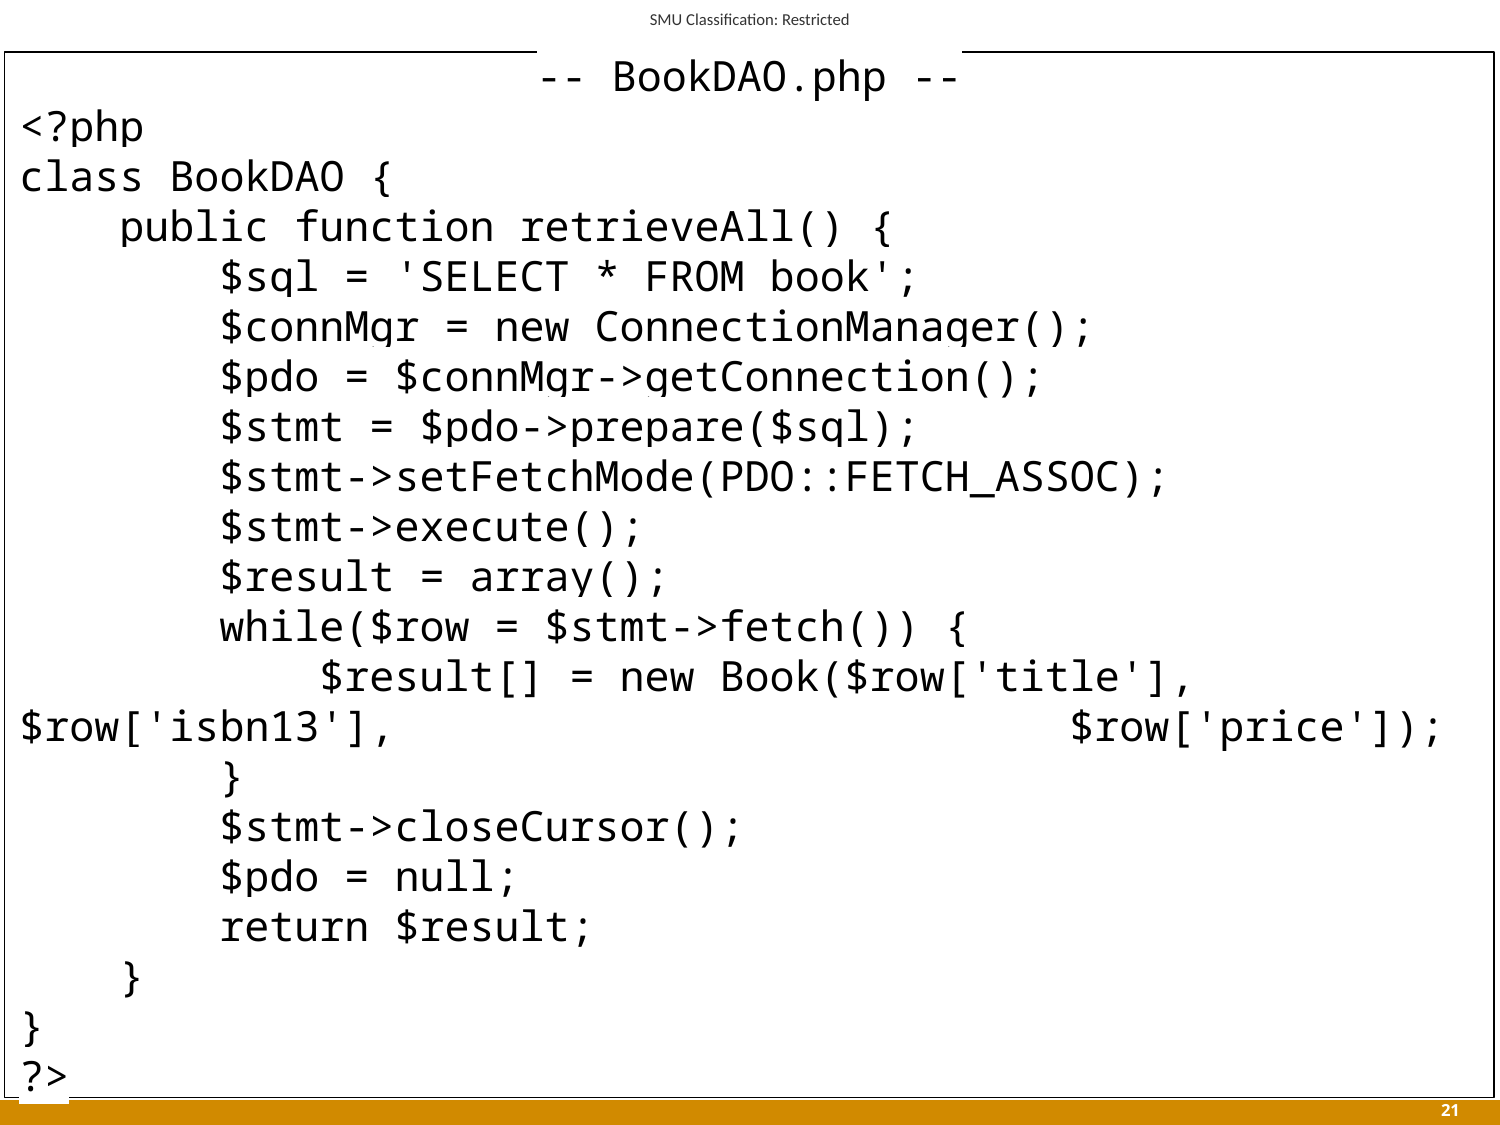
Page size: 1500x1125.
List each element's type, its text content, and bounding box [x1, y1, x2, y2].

slide_number 21 [1262, 1098, 1475, 1123]
text_box -- BookDAO.php -- <?php class BookDAO { public function retrieveAll() { $sql = 'SELECT * FROM book'; $connMgr = new ConnectionManager(); $pdo = $connMgr->getConnection(); $stmt = $pdo->prepare($sql); $stmt->setFetchMode(PDO::FETCH_ASSOC); $stmt->execute(); $result = array(); while($row = $stmt->fetch()) { $result[] = new Book($row['title'], $row['isbn13'], $row['price']); } $stmt->closeCursor(); $pdo = null; return $result; } } ?> [4, 51, 1494, 1098]
